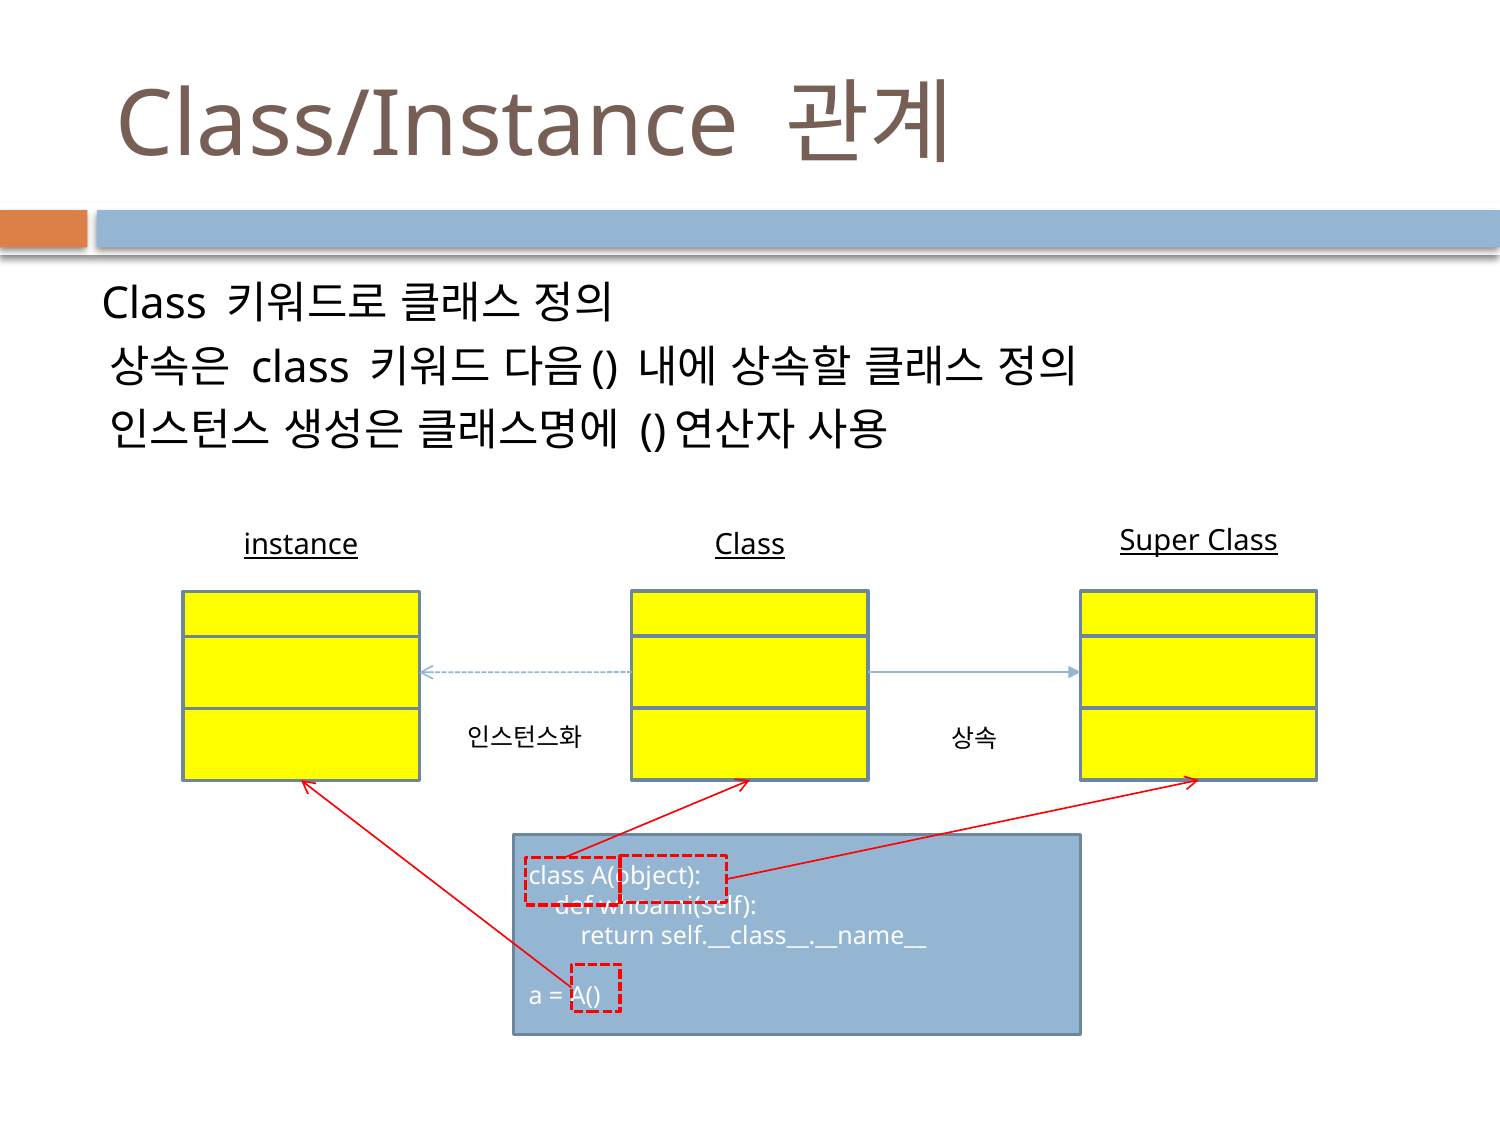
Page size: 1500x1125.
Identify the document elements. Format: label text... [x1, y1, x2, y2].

text_box [570, 963, 622, 1013]
text_box Super Class [1080, 513, 1317, 564]
list Class 키워드로 클래스 정의 상속은 class 키워드 다음() 내에 상속할 클래스 정의 인스턴스 생성은 클래스명에 ()연산자 사용 [75, 267, 1425, 463]
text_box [1080, 590, 1318, 781]
text_box [618, 867, 728, 904]
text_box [572, 779, 725, 858]
text_box 인스턴스화 [442, 714, 609, 759]
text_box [631, 590, 869, 778]
text_box 상속 [903, 714, 1046, 760]
text_box instance [182, 518, 420, 569]
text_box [300, 779, 572, 988]
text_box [726, 779, 1200, 880]
title Class/Instance 관계 [100, 37, 1438, 200]
text_box [577, 867, 620, 907]
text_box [182, 590, 420, 781]
text_box class A(object): def whoami(self): return self.__class__.__name__ a = A() [512, 890, 1082, 1036]
text_box Class [631, 518, 868, 569]
